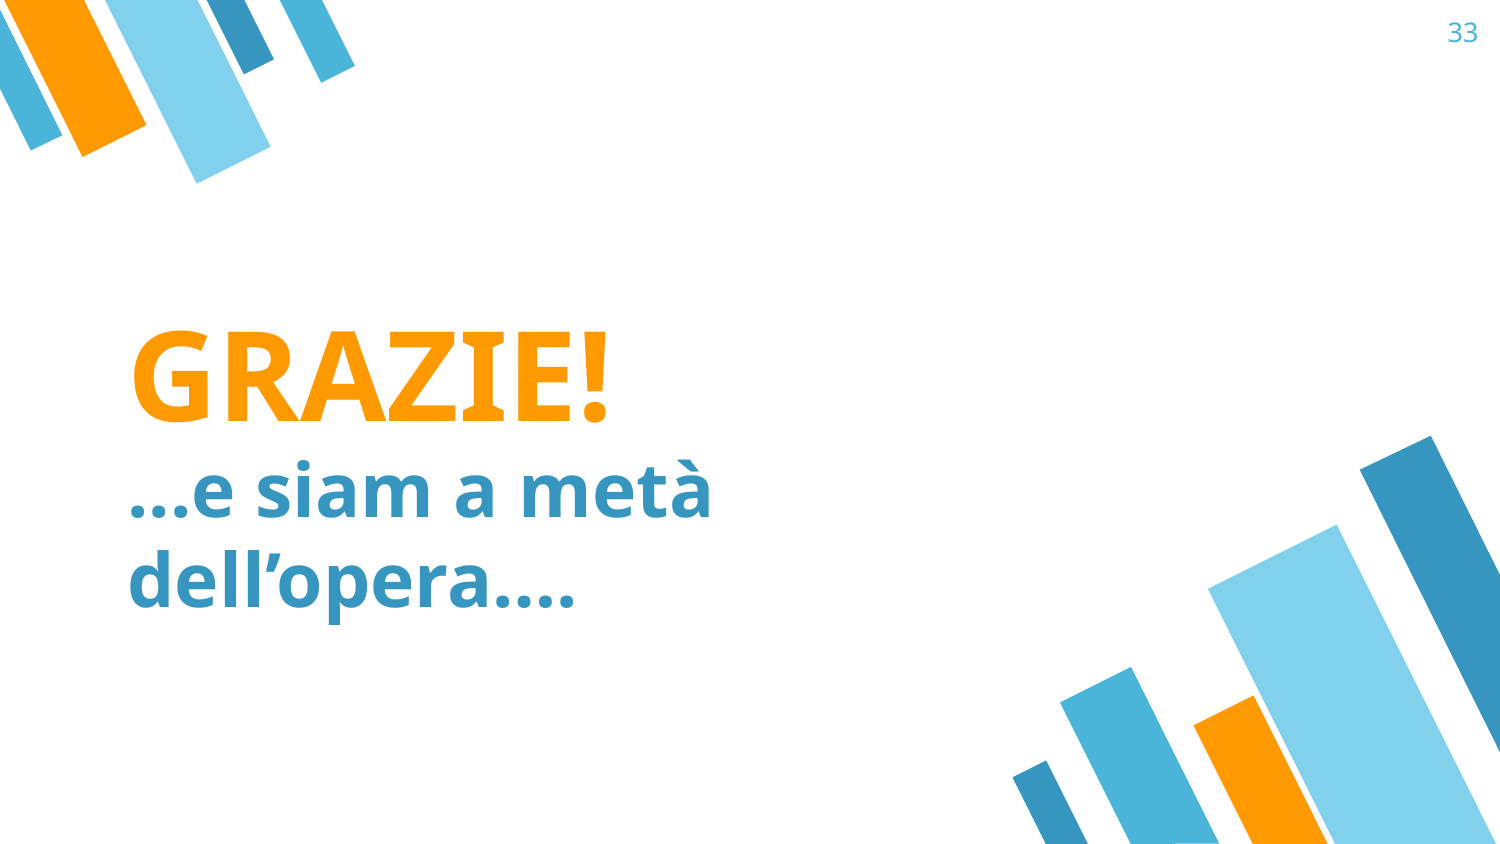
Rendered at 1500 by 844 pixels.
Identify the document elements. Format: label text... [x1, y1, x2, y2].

title GRAZIE! [112, 343, 921, 427]
subtitle ...e siam a metà dell’opera…. [112, 427, 921, 749]
slide_number ‹#› [1403, 0, 1494, 65]
